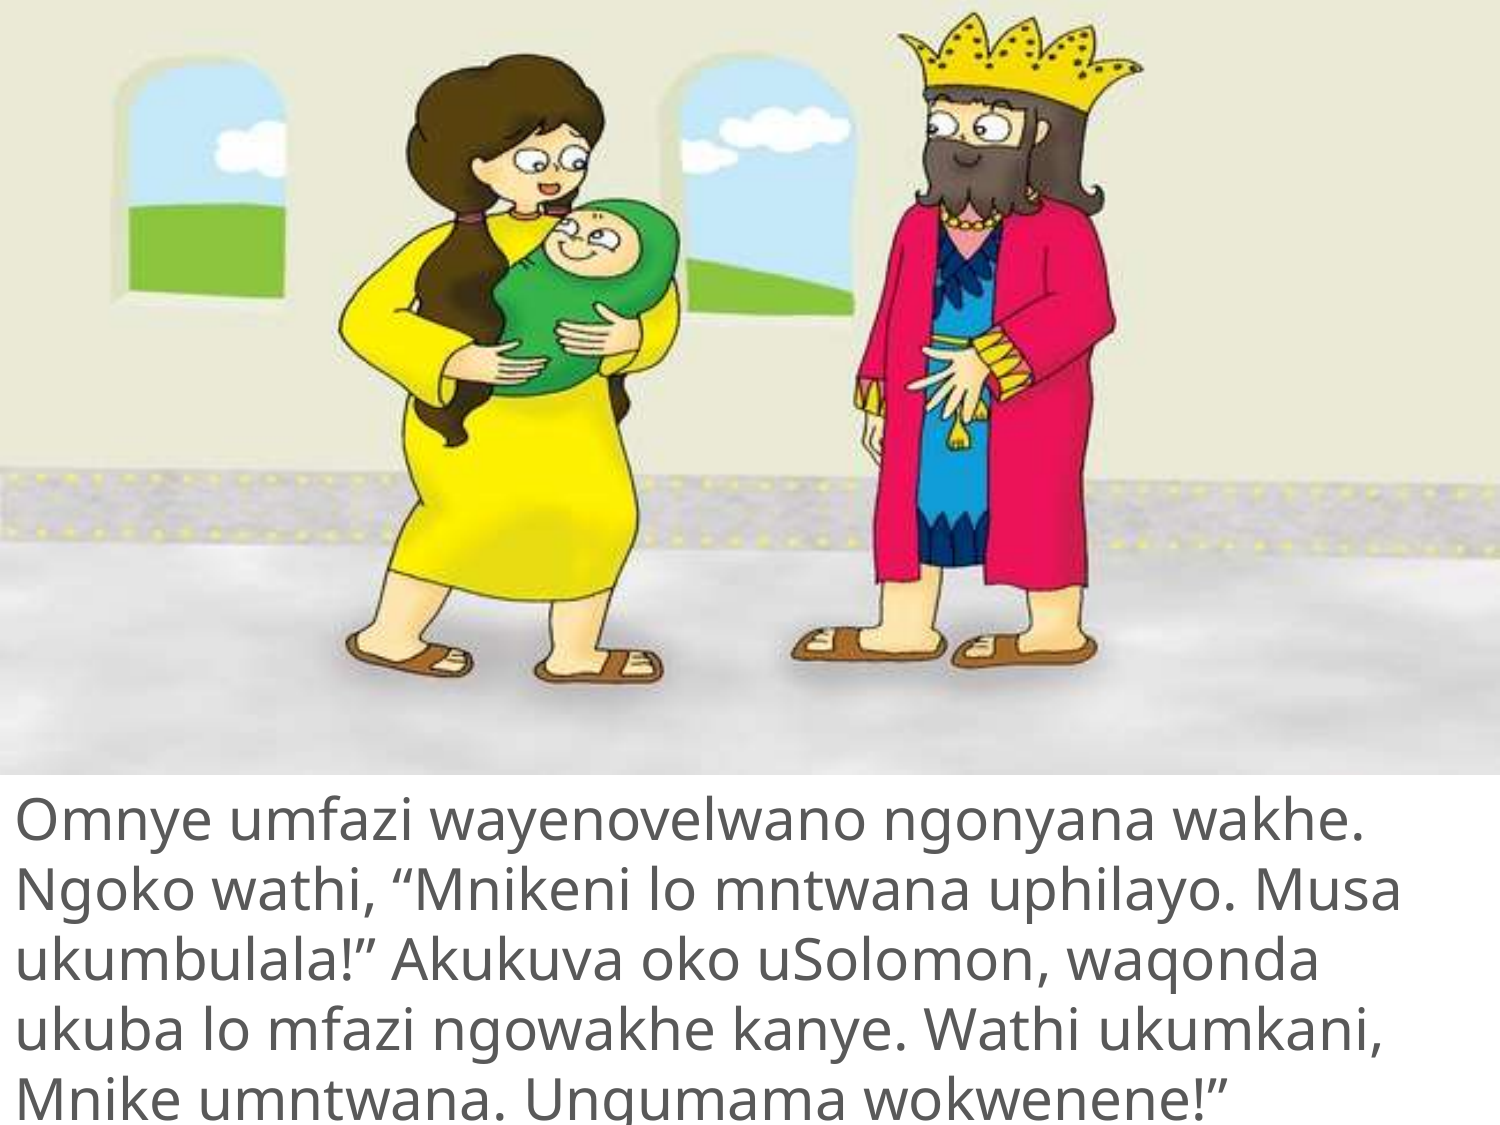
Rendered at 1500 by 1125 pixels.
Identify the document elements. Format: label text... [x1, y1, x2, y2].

picture [0, 0, 1500, 776]
text_box Omnye umfazi wayenovelwano ngonyana wakhe. Ngoko wathi, “Mnikeni lo mntwana uphilayo. Musa ukumbulala!” Akukuva oko uSolomon, waqonda ukuba lo mfazi ngowakhe kanye. Wathi ukumkani, Mnike umntwana. Ungumama wokwenene!” [0, 784, 1486, 1125]
